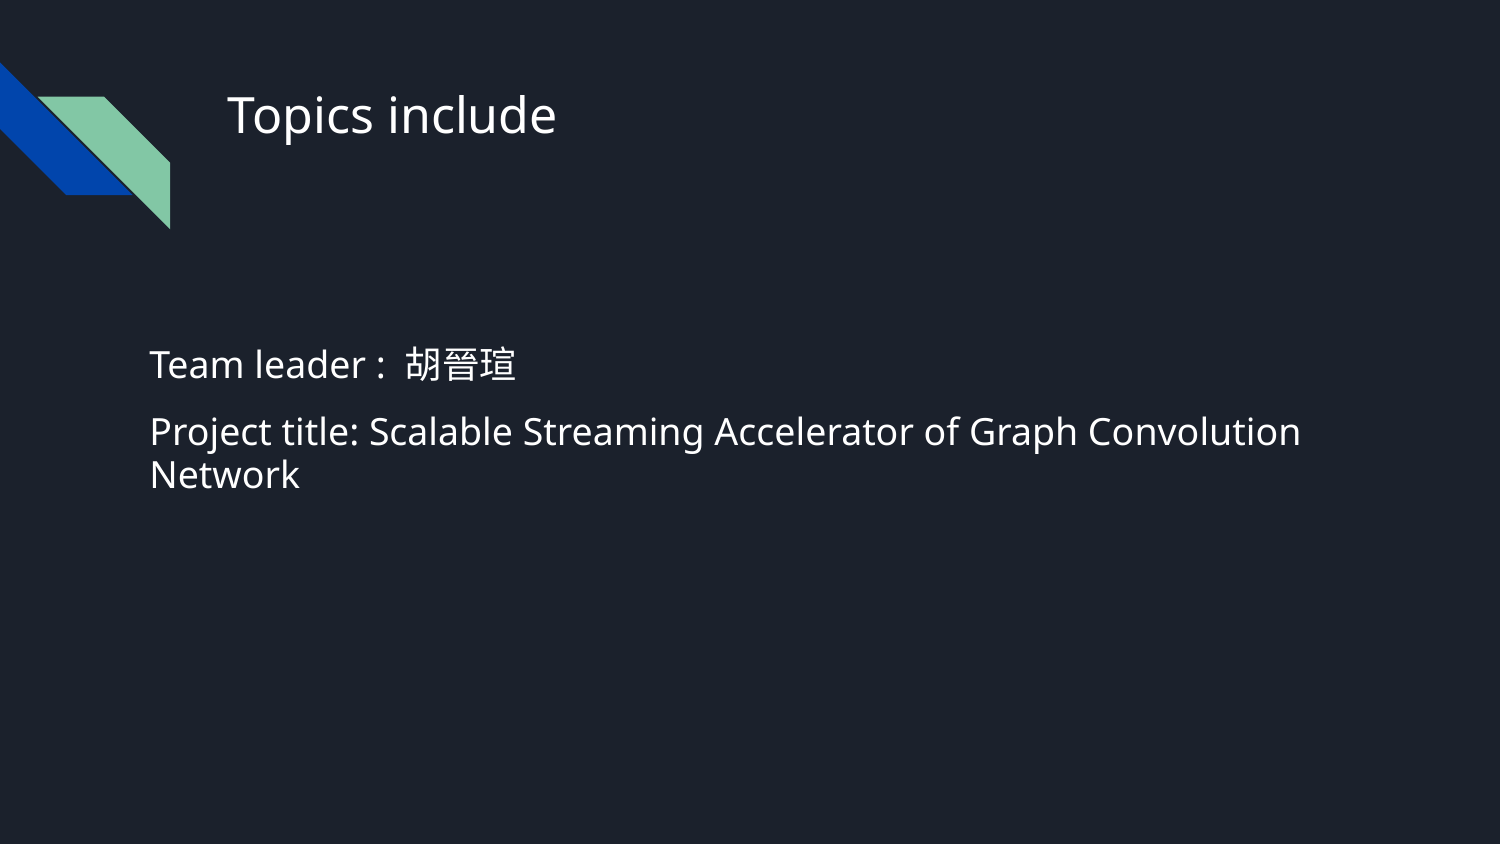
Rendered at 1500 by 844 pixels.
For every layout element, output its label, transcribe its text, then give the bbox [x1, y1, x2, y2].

title Topics include [212, 64, 1368, 215]
list Team leader : 胡晉瑄 Project title: Scalable Streaming Accelerator of Graph Convolution Network [134, 328, 1464, 729]
